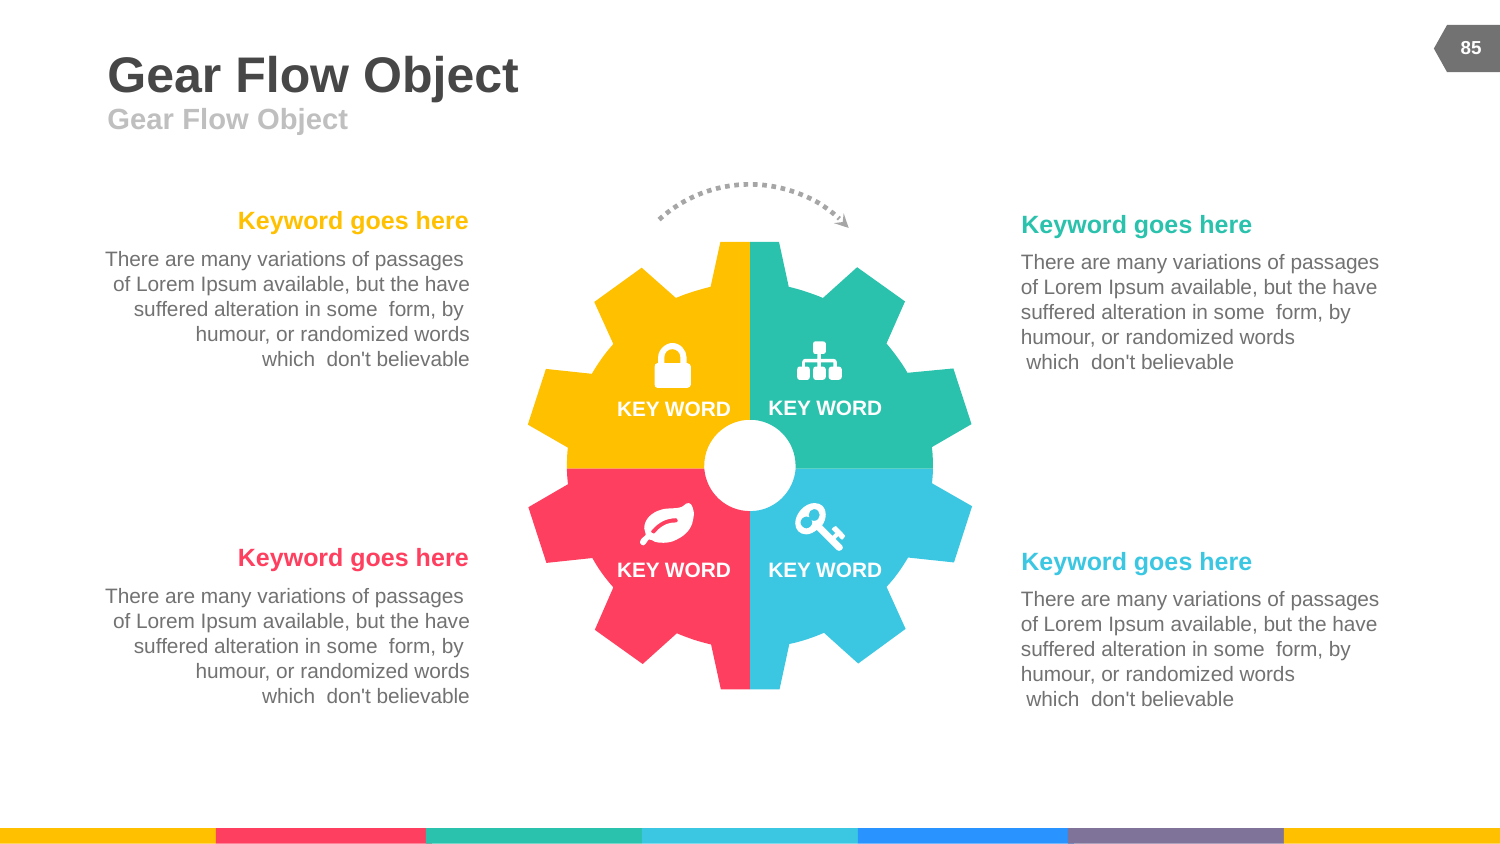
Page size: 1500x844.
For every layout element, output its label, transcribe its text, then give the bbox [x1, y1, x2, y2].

list Gear Flow Object [107, 101, 783, 135]
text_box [96, 204, 470, 372]
text_box [640, 503, 694, 546]
text_box [750, 469, 973, 690]
text_box [750, 241, 972, 469]
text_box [1020, 544, 1395, 713]
title Gear Flow Object [107, 43, 1033, 102]
text_box KEY WORD [616, 395, 731, 422]
text_box [528, 468, 750, 690]
text_box [654, 342, 691, 388]
text_box [795, 503, 846, 551]
text_box KEY WORD [768, 394, 883, 420]
text_box KEY WORD [768, 556, 883, 582]
text_box [658, 183, 849, 283]
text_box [1020, 207, 1395, 376]
text_box KEY WORD [616, 556, 731, 582]
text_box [96, 541, 470, 709]
slide_number 85 [1439, 24, 1500, 70]
text_box [797, 341, 842, 380]
text_box [527, 241, 750, 468]
